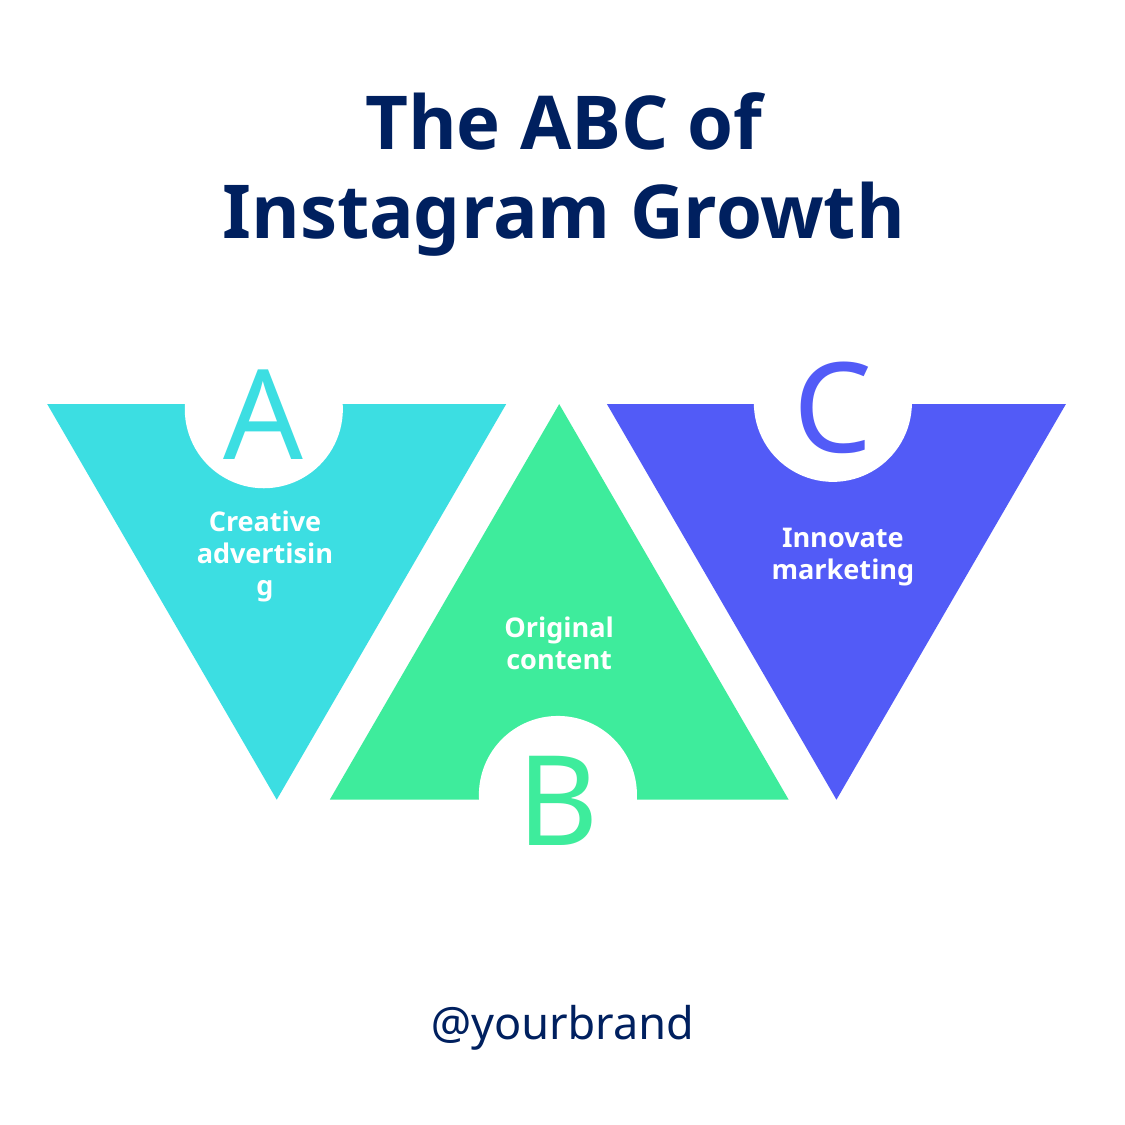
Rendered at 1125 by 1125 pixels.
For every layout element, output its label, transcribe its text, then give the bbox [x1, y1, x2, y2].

text_box B [477, 714, 639, 876]
text_box Original content [481, 608, 637, 678]
text_box Creative advertising [187, 501, 343, 604]
text_box [45, 403, 508, 802]
text_box A [183, 329, 344, 490]
text_box C [752, 322, 913, 483]
text_box [605, 403, 1068, 802]
text_box The ABC of Instagram Growth [83, 67, 1044, 261]
text_box @yourbrand [356, 987, 769, 1056]
text_box Innovate marketing [765, 517, 921, 588]
text_box [327, 402, 791, 801]
